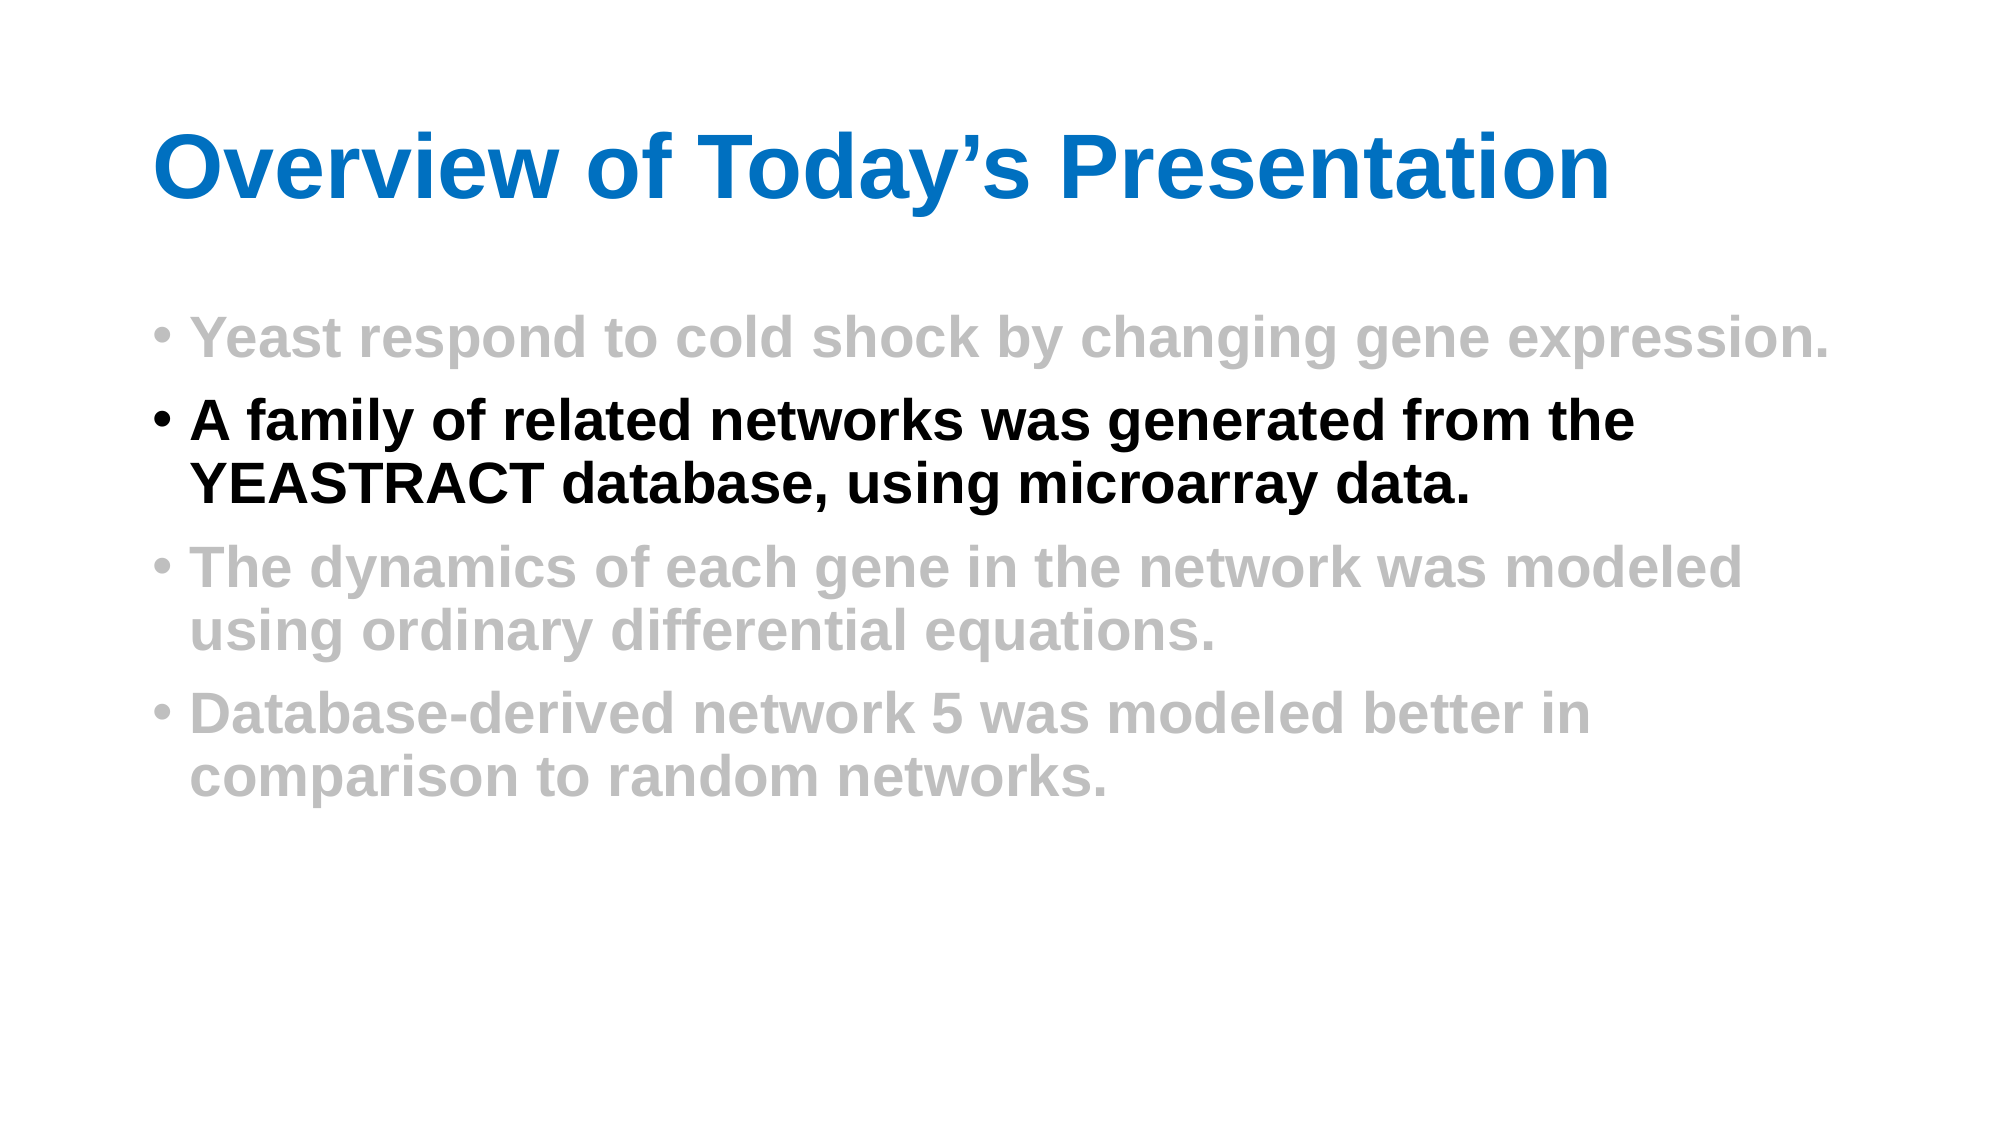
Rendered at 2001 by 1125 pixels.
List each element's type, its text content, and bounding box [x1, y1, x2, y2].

title Overview of Today’s Presentation [137, 59, 1863, 278]
list Yeast respond to cold shock by changing gene expression. A family of related networks was generated from the YEASTRACT database, using microarray data. The dynamics of each gene in the network was modeled using ordinary differential equations. Database-derived network 5 was modeled better in comparison to random networks. [137, 299, 1863, 1014]
